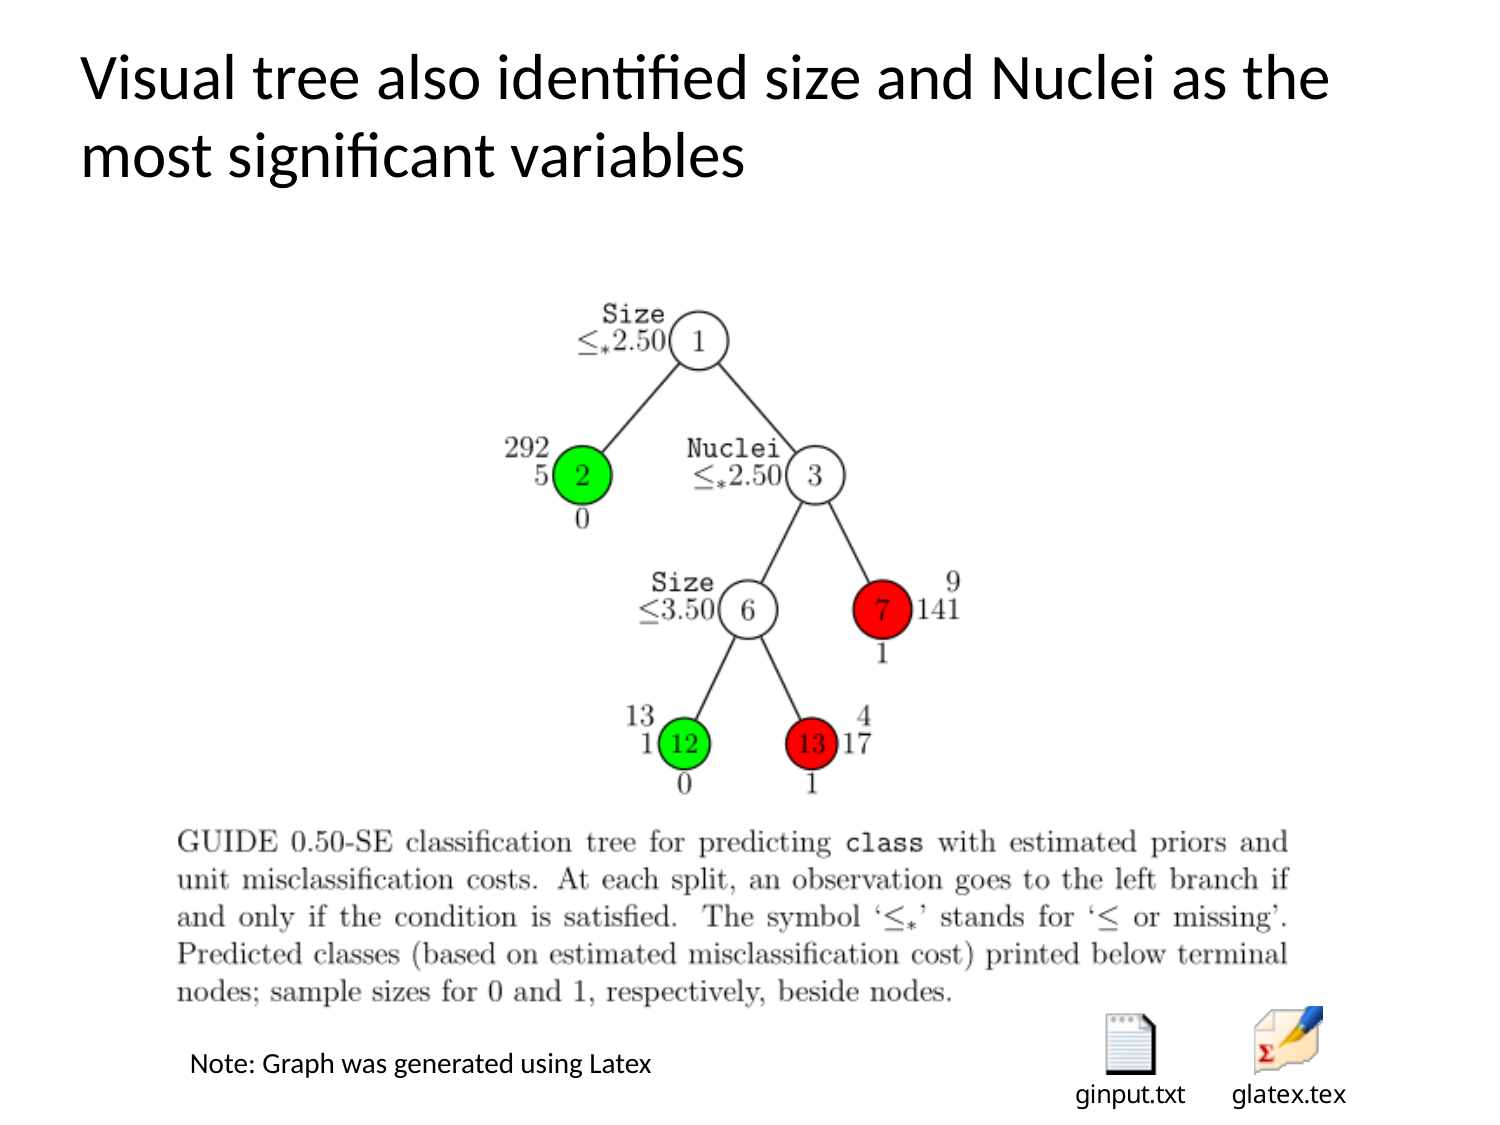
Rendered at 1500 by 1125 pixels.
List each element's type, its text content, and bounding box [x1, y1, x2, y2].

picture [118, 199, 1363, 1084]
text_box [1062, 1006, 1199, 1120]
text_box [1222, 1006, 1353, 1120]
title Visual tree also identified size and Nuclei as the most significant variables [65, 24, 1416, 200]
